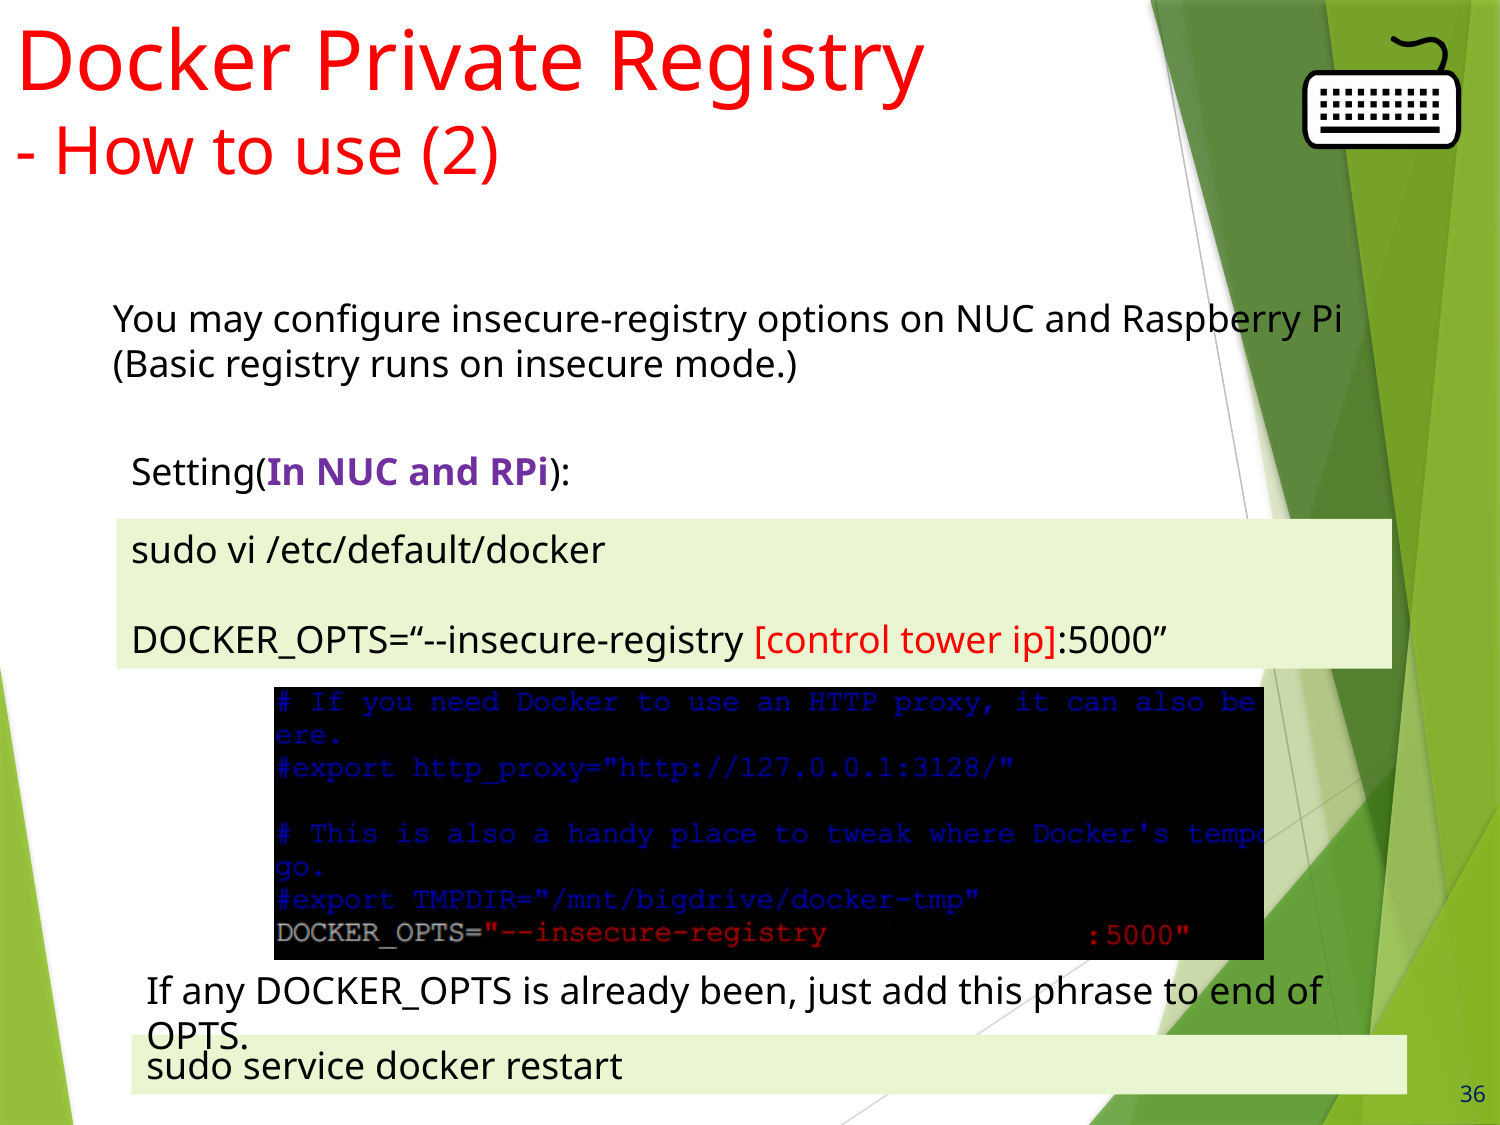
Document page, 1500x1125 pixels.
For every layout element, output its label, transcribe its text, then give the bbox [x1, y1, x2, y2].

picture [1263, 0, 1500, 216]
text_box Docker Private Registry - How to use (2) [0, 0, 1500, 237]
text_box You may configure insecure-registry options on NUC and Raspberry Pi (Basic registry runs on insecure mode.) [98, 287, 1386, 392]
slide_number 36 [1417, 1065, 1500, 1125]
picture [274, 687, 1265, 961]
text_box sudo service docker restart [131, 1065, 1408, 1095]
text_box sudo vi /etc/default/docker DOCKER_OPTS=“--insecure-registry [control tower ip]:5000” [116, 518, 1392, 669]
text_box Setting(In NUC and RPi): [116, 440, 1404, 501]
text_box If any DOCKER_OPTS is already been, just add this phrase to end of OPTS. [131, 959, 1419, 1065]
